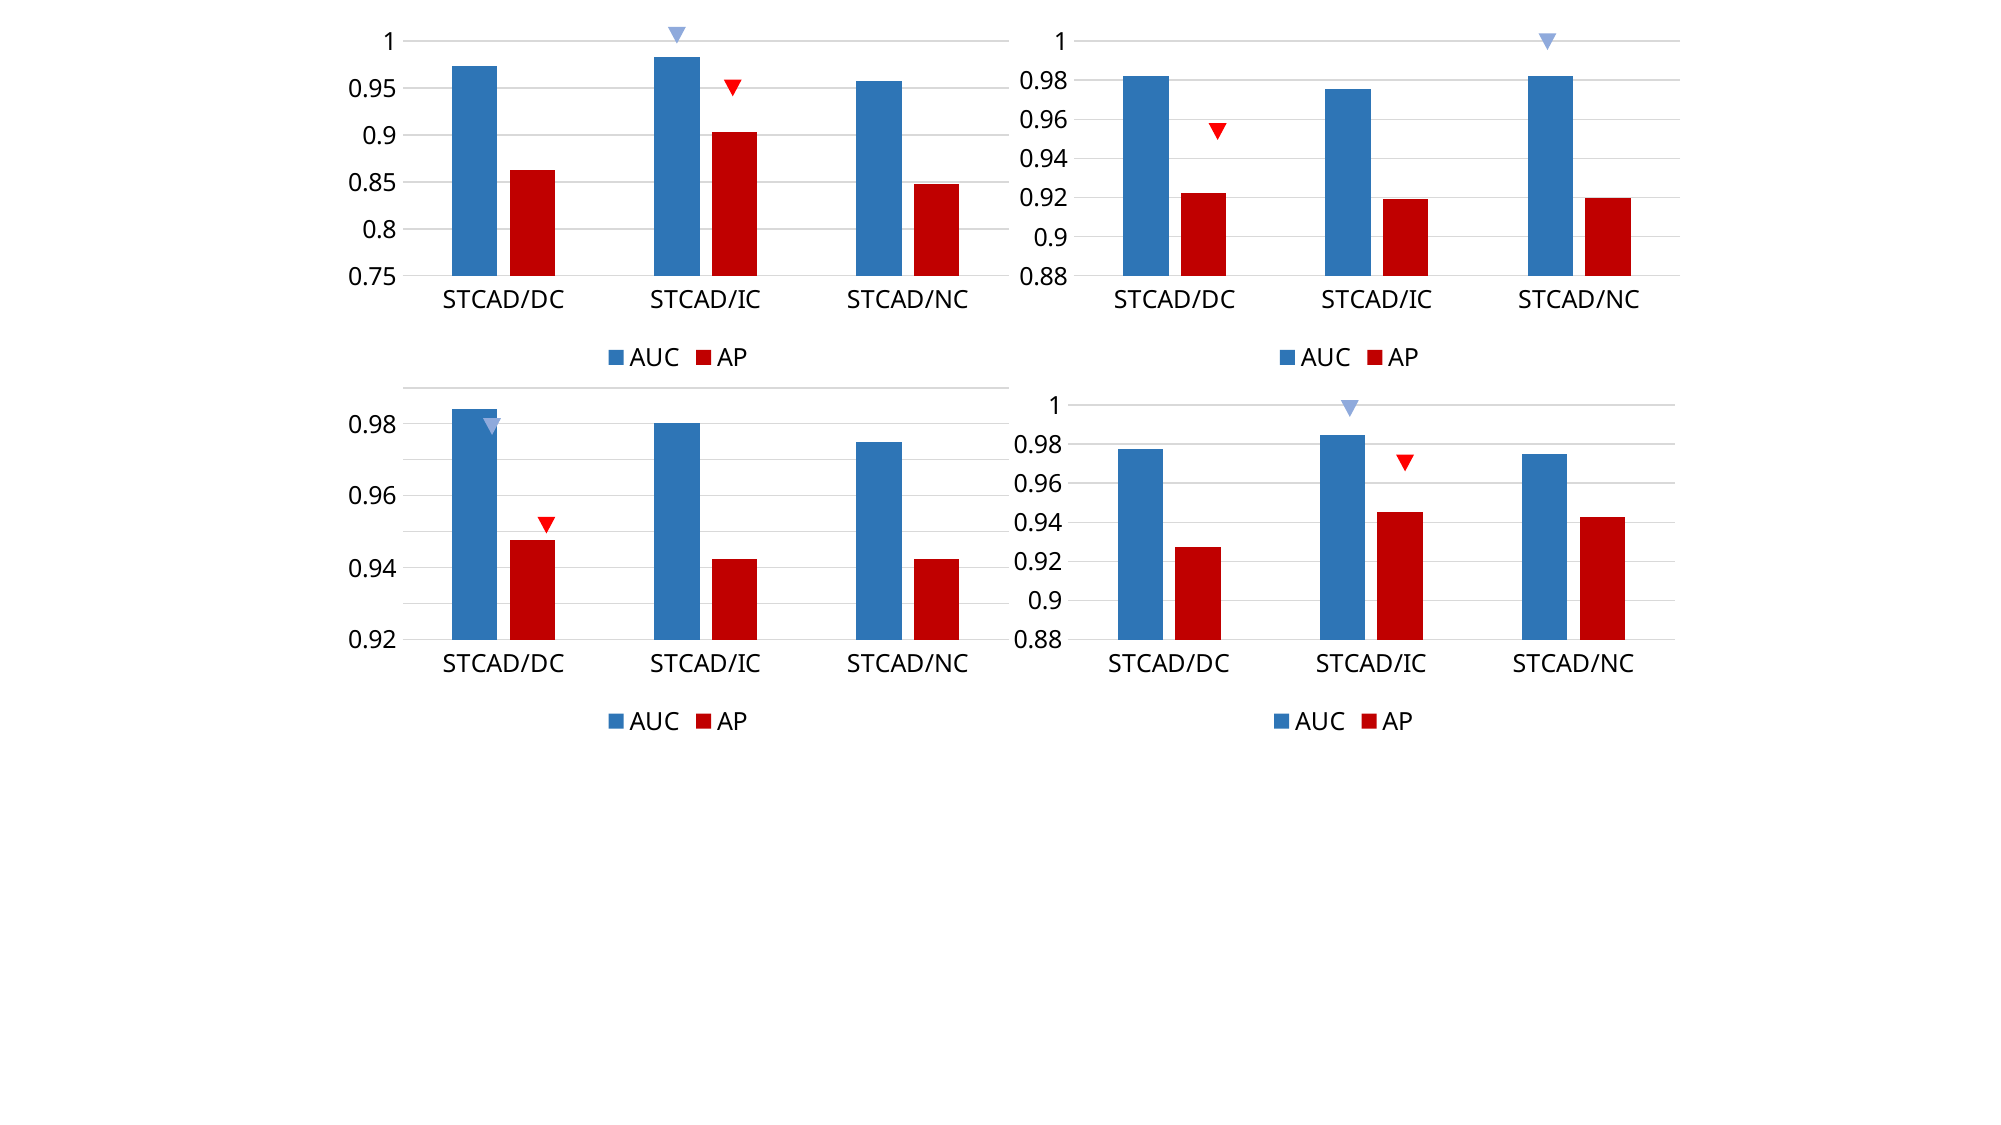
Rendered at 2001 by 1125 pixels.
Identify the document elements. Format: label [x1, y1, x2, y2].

text_box [1005, 16, 1694, 381]
text_box [334, 380, 999, 745]
text_box [334, 16, 1005, 380]
text_box [999, 380, 1689, 745]
